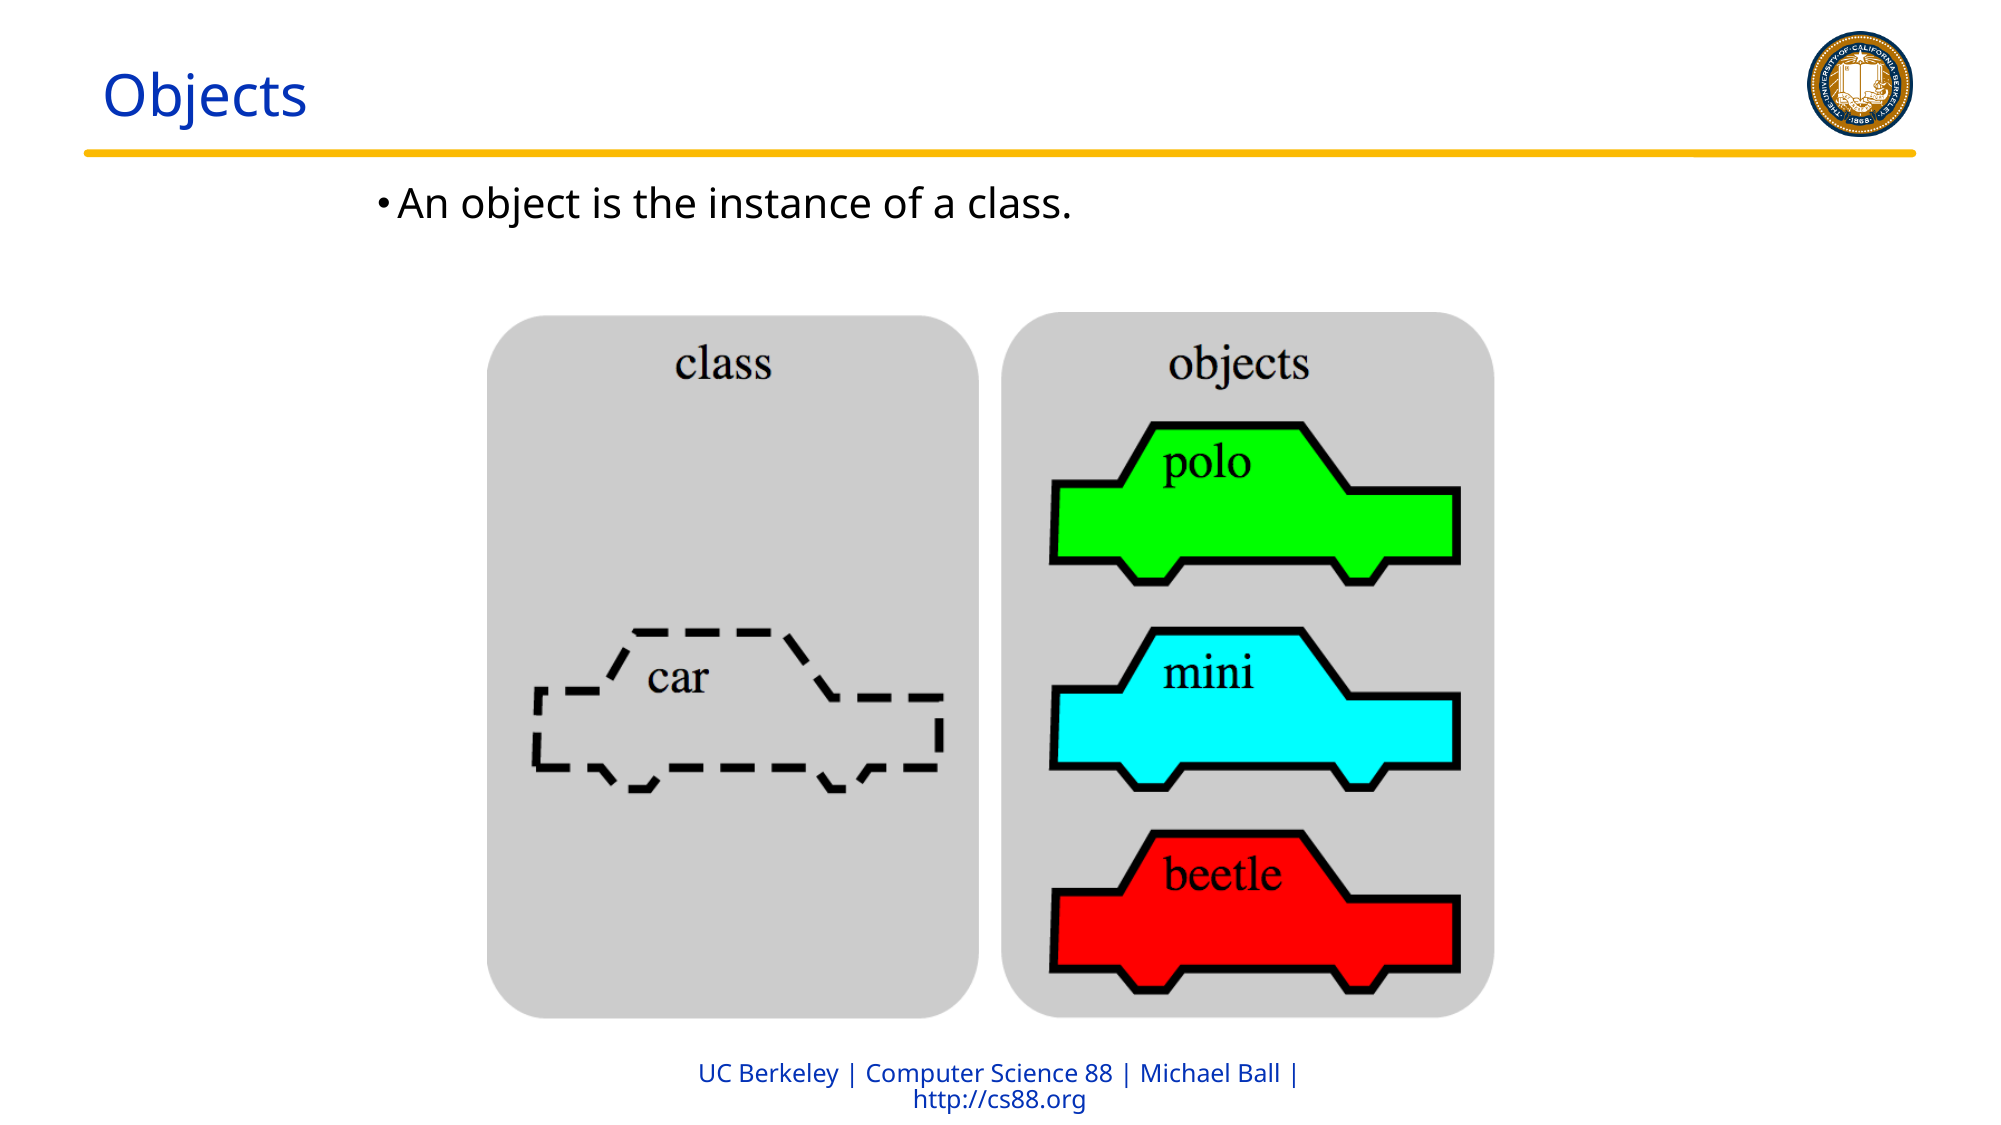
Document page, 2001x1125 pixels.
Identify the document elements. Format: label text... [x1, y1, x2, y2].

title Objects [87, 37, 1763, 159]
picture [487, 312, 1501, 1023]
list An object is the instance of a class. [362, 174, 1713, 1038]
picture [1807, 31, 1913, 137]
